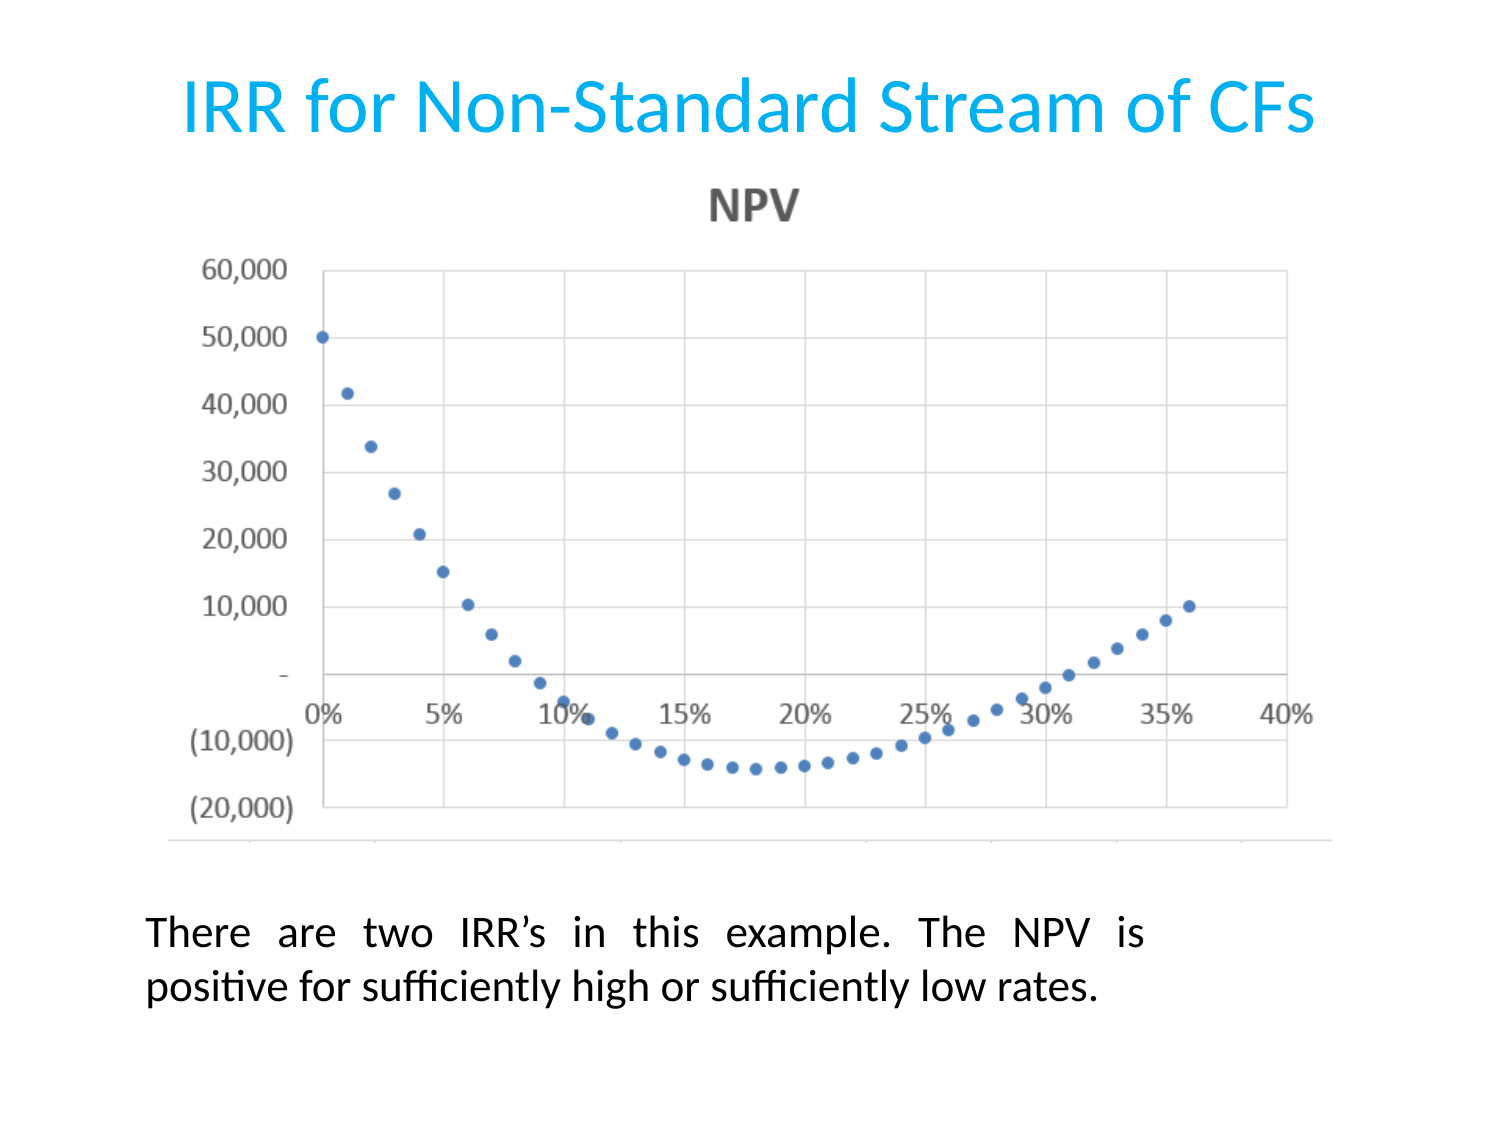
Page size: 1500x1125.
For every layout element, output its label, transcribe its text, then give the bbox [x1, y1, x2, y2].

title IRR for Non-Standard Stream of CFs [75, 45, 1425, 157]
picture [168, 156, 1332, 844]
text_box There are two IRR’s in this example. The NPV is positive for sufficiently high or sufficiently low rates. [130, 894, 1161, 1067]
